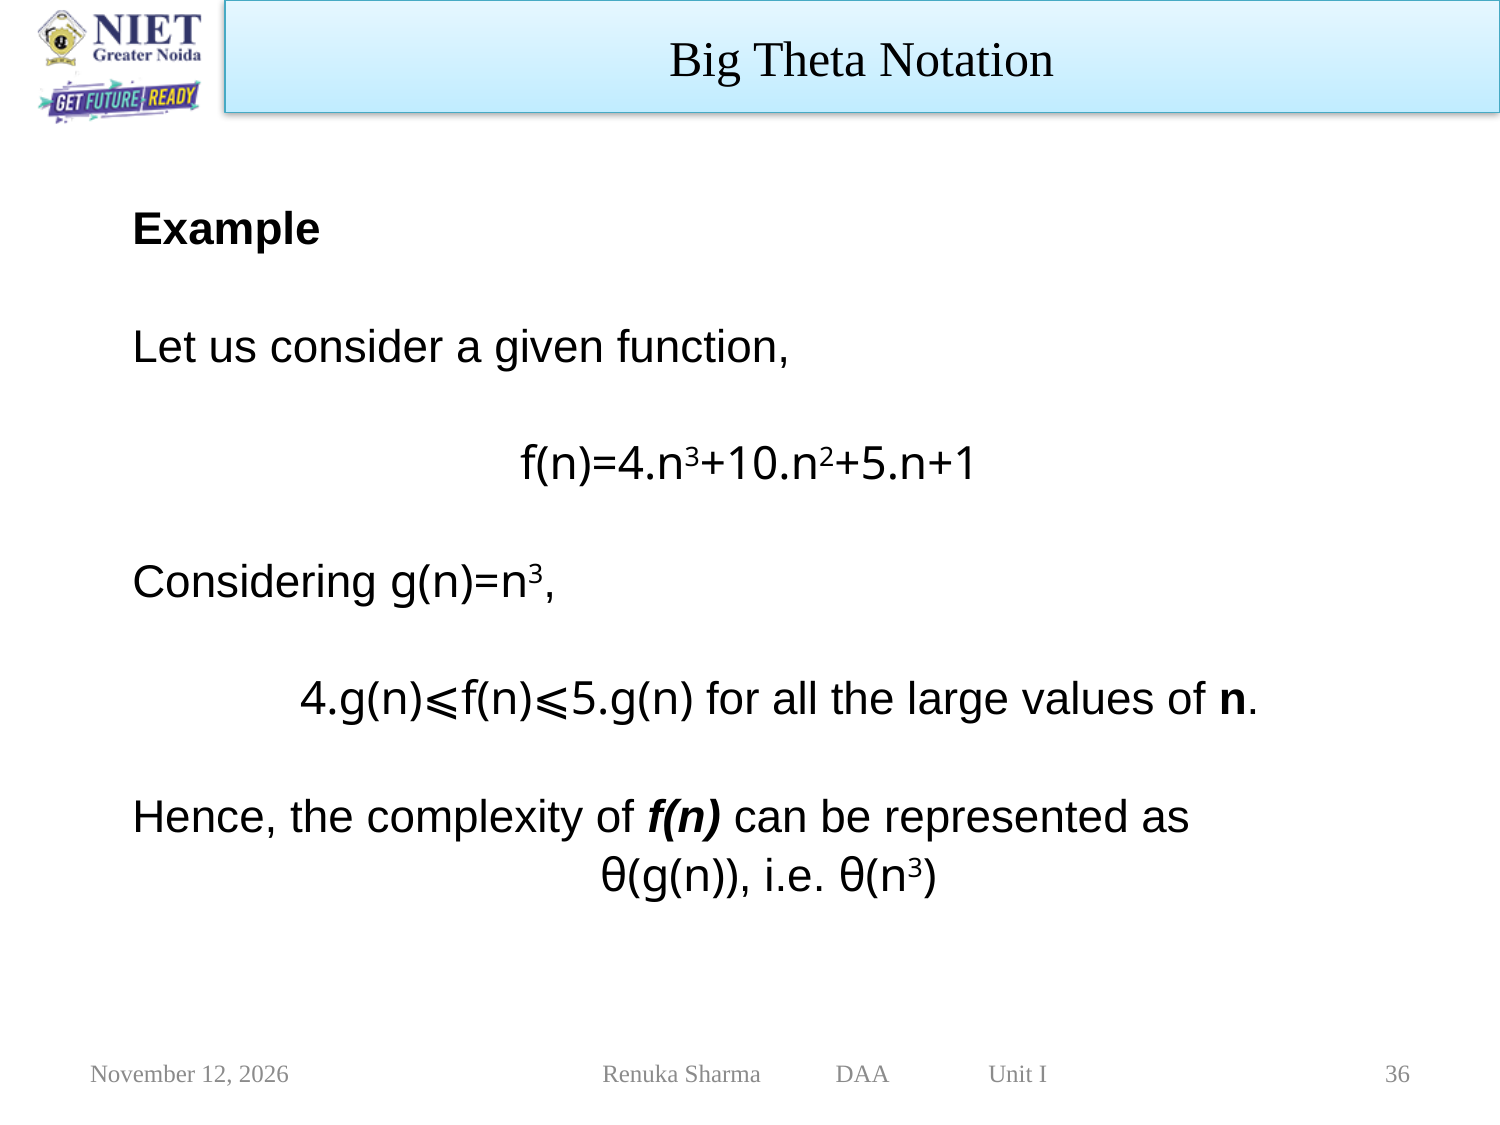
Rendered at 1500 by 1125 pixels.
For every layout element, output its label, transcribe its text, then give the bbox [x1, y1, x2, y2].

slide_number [75, 1042, 412, 1103]
text_box Big Theta Notation [238, 0, 1500, 113]
picture [0, 0, 238, 135]
text_box Example Let us consider a given function, f(n)=4.n3+10.n2+5.n+1 Considering g(n)=n3, 4.g(n)⩽f(n)⩽5.g(n) for all the large values of n. Hence, the complexity of f(n) can be represented as θ(g(n)), i.e. θ(n3) [112, 187, 1388, 908]
footer Renuka Sharma DAA Unit I [412, 1042, 1074, 1103]
slide_number 36 [1074, 1042, 1425, 1103]
